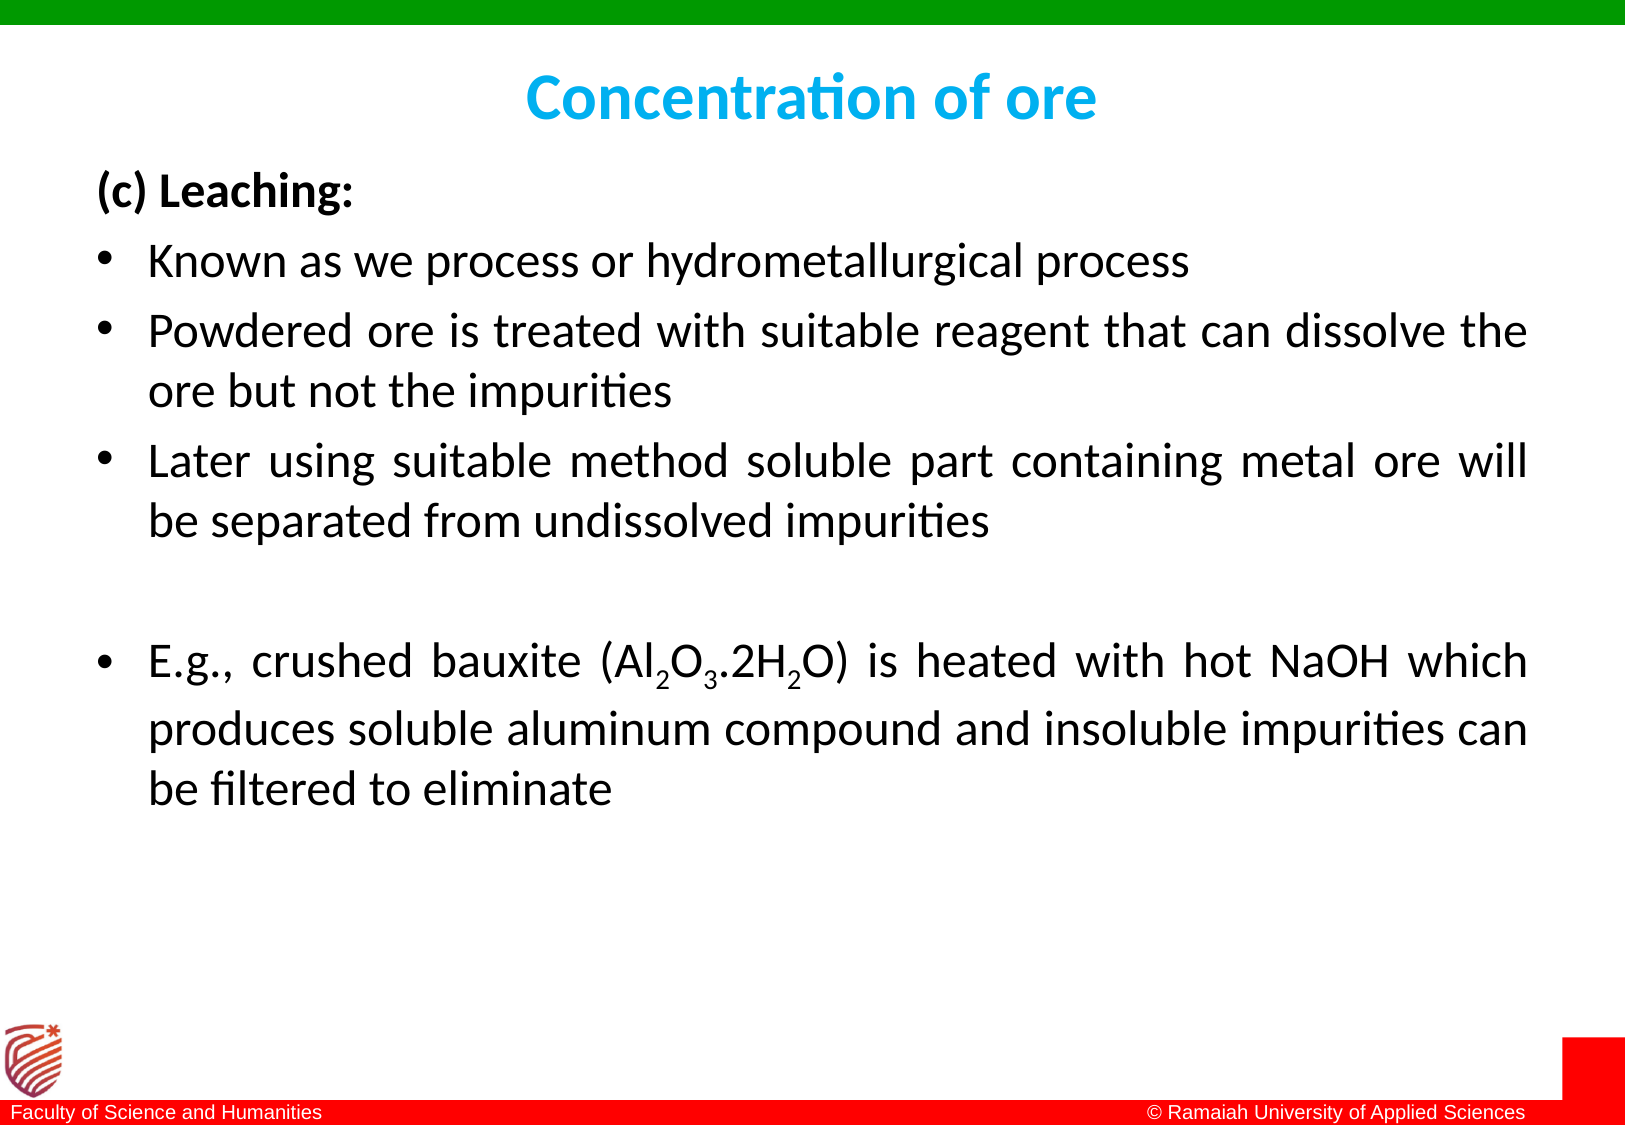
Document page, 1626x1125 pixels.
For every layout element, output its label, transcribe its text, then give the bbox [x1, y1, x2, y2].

title Concentration of ore [81, 45, 1544, 150]
picture [0, 1013, 69, 1100]
